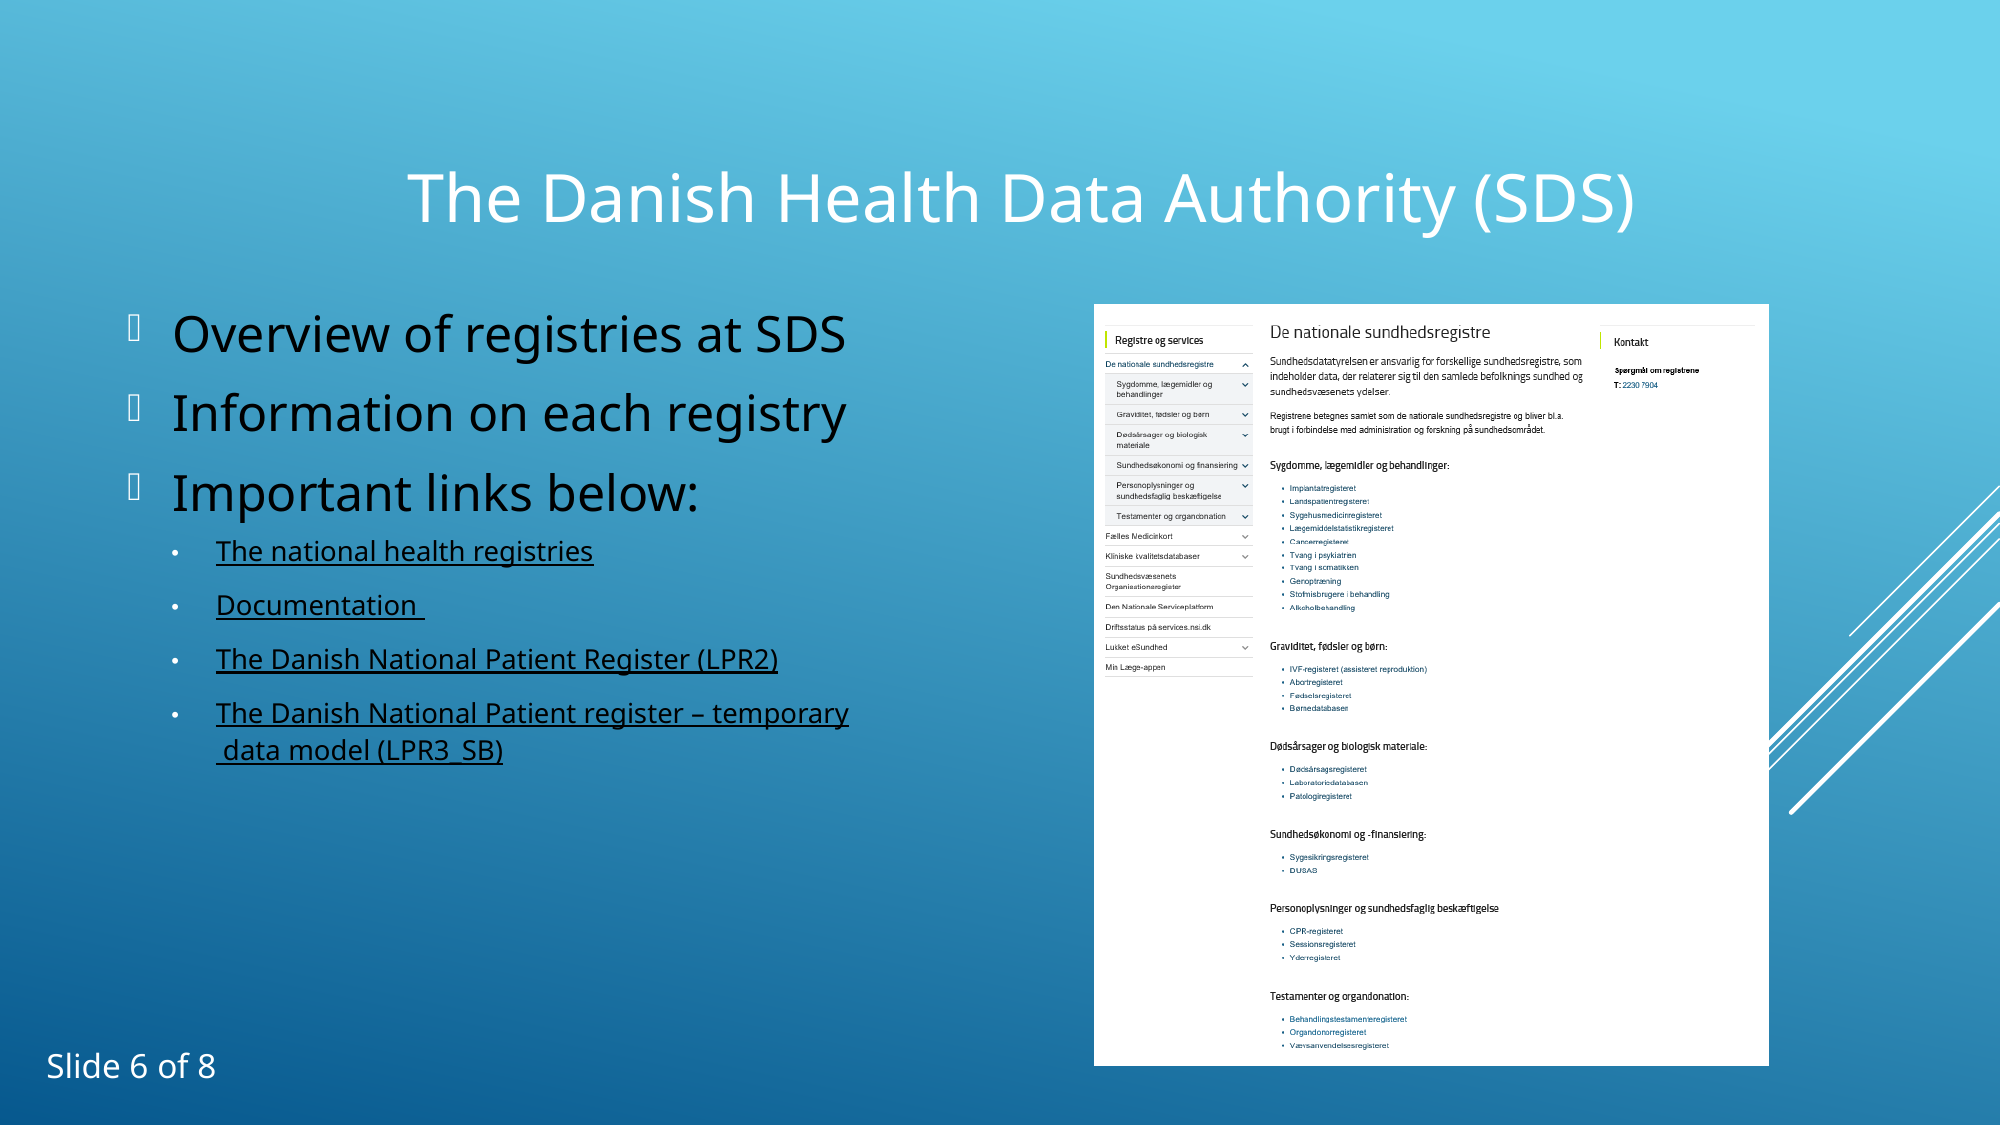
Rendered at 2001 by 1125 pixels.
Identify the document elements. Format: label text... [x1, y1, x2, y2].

text_box Overview of registries at SDS Information on each registry Important links below: [112, 292, 925, 531]
text_box The Danish Health Data Authority (SDS) [112, 112, 1933, 279]
text_box The national health registries Documentation The Danish National Patient Register (LPR2) The Danish National Patient register – temporary data model (LPR3_SB) [84, 524, 1094, 983]
text_box Slide 6 of 8 [31, 1037, 302, 1107]
picture [1094, 304, 1769, 1066]
